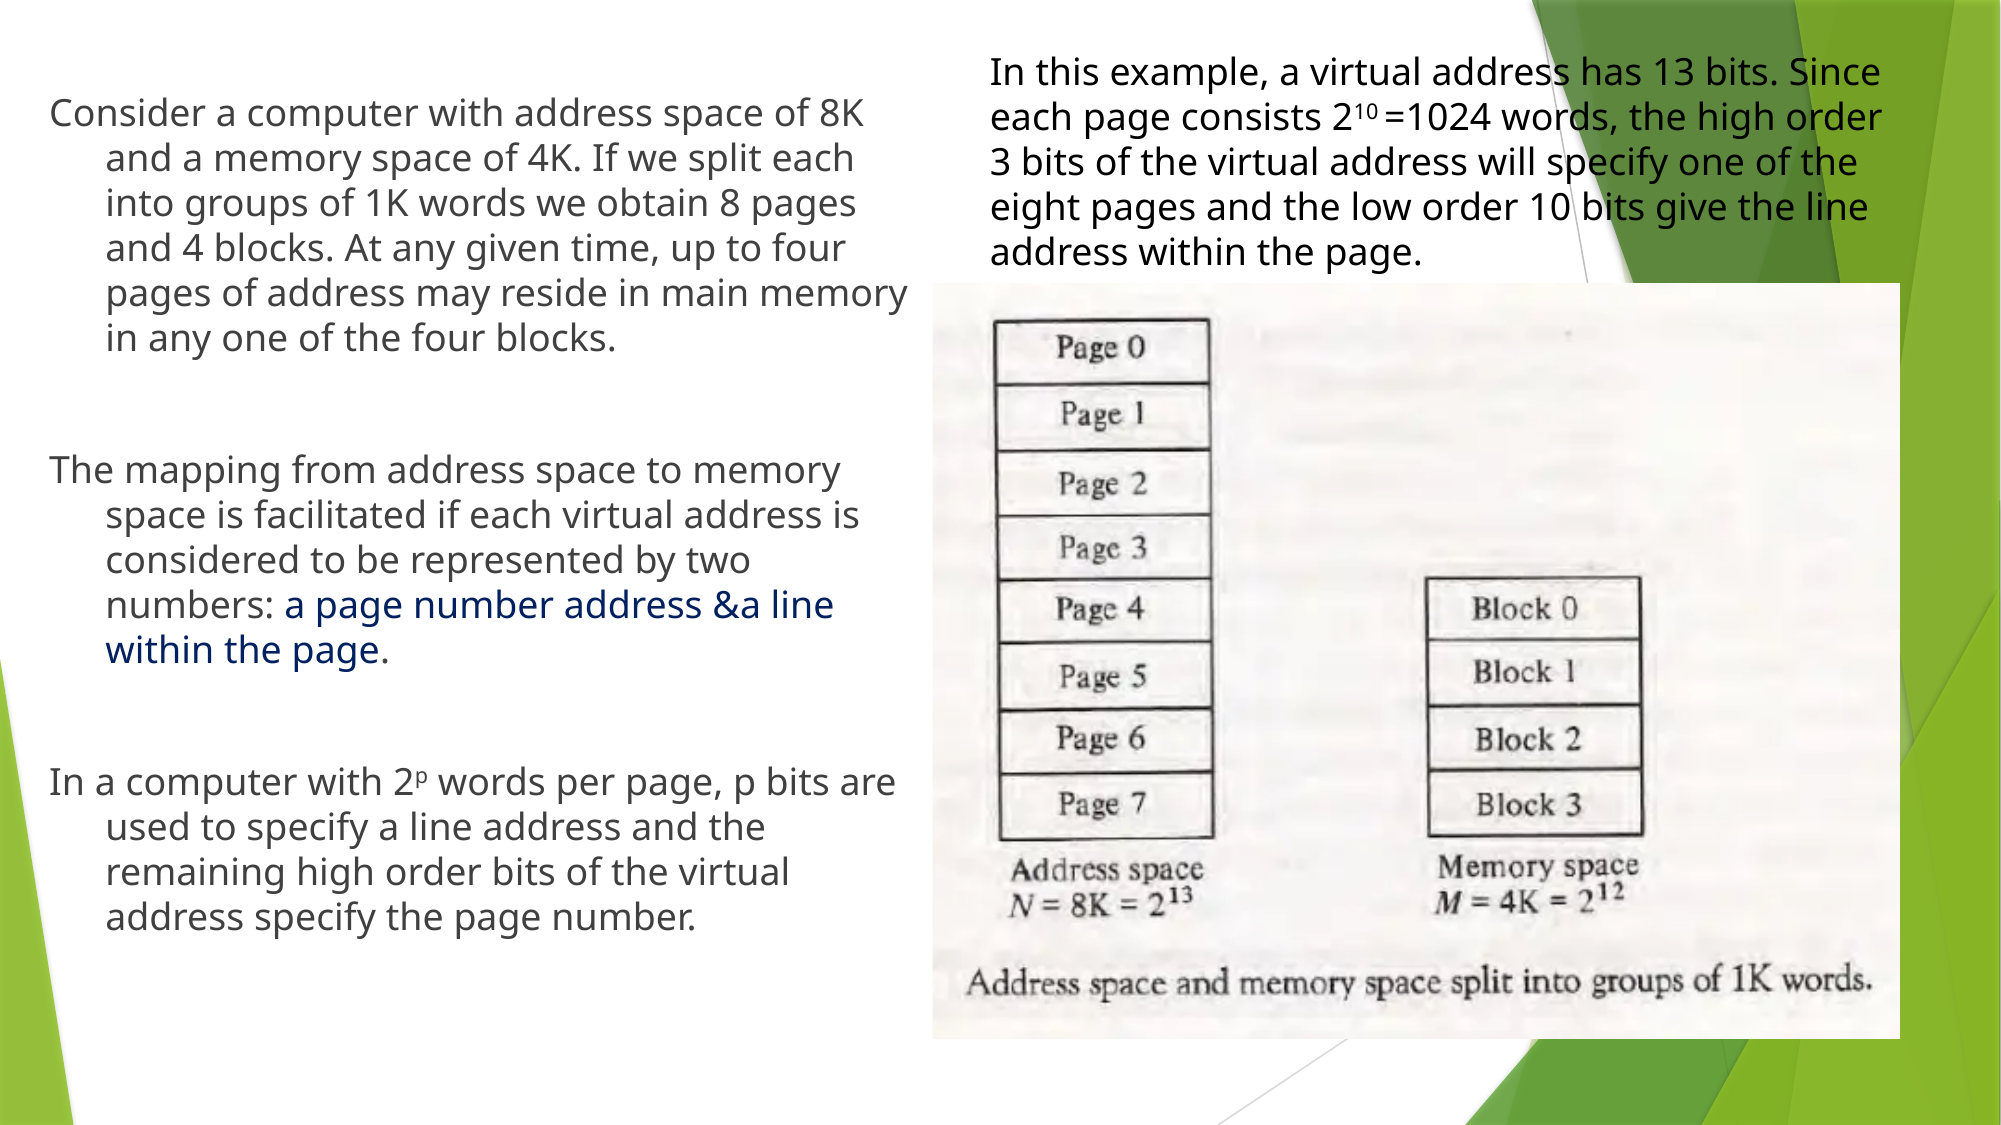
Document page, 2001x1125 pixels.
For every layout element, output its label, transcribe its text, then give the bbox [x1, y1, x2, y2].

list Consider a computer with address space of 8K and a memory space of 4K. If we split each into groups of 1K words we obtain 8 pages and 4 blocks. At any given time, up to four pages of address may reside in main memory in any one of the four blocks. The mapping from address space to memory space is facilitated if each virtual address is considered to be represented by two numbers: a page number address &a line within the page. In a computer with 2p words per page, p bits are used to specify a line address and the remaining high order bits of the virtual address specify the page number. [34, 81, 932, 1062]
text_box In this example, a virtual address has 13 bits. Since each page consists 210 =1024 words, the high order 3 bits of the virtual address will specify one of the eight pages and the low order 10 bits give the line address within the page. [974, 40, 1912, 281]
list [932, 282, 1901, 1040]
